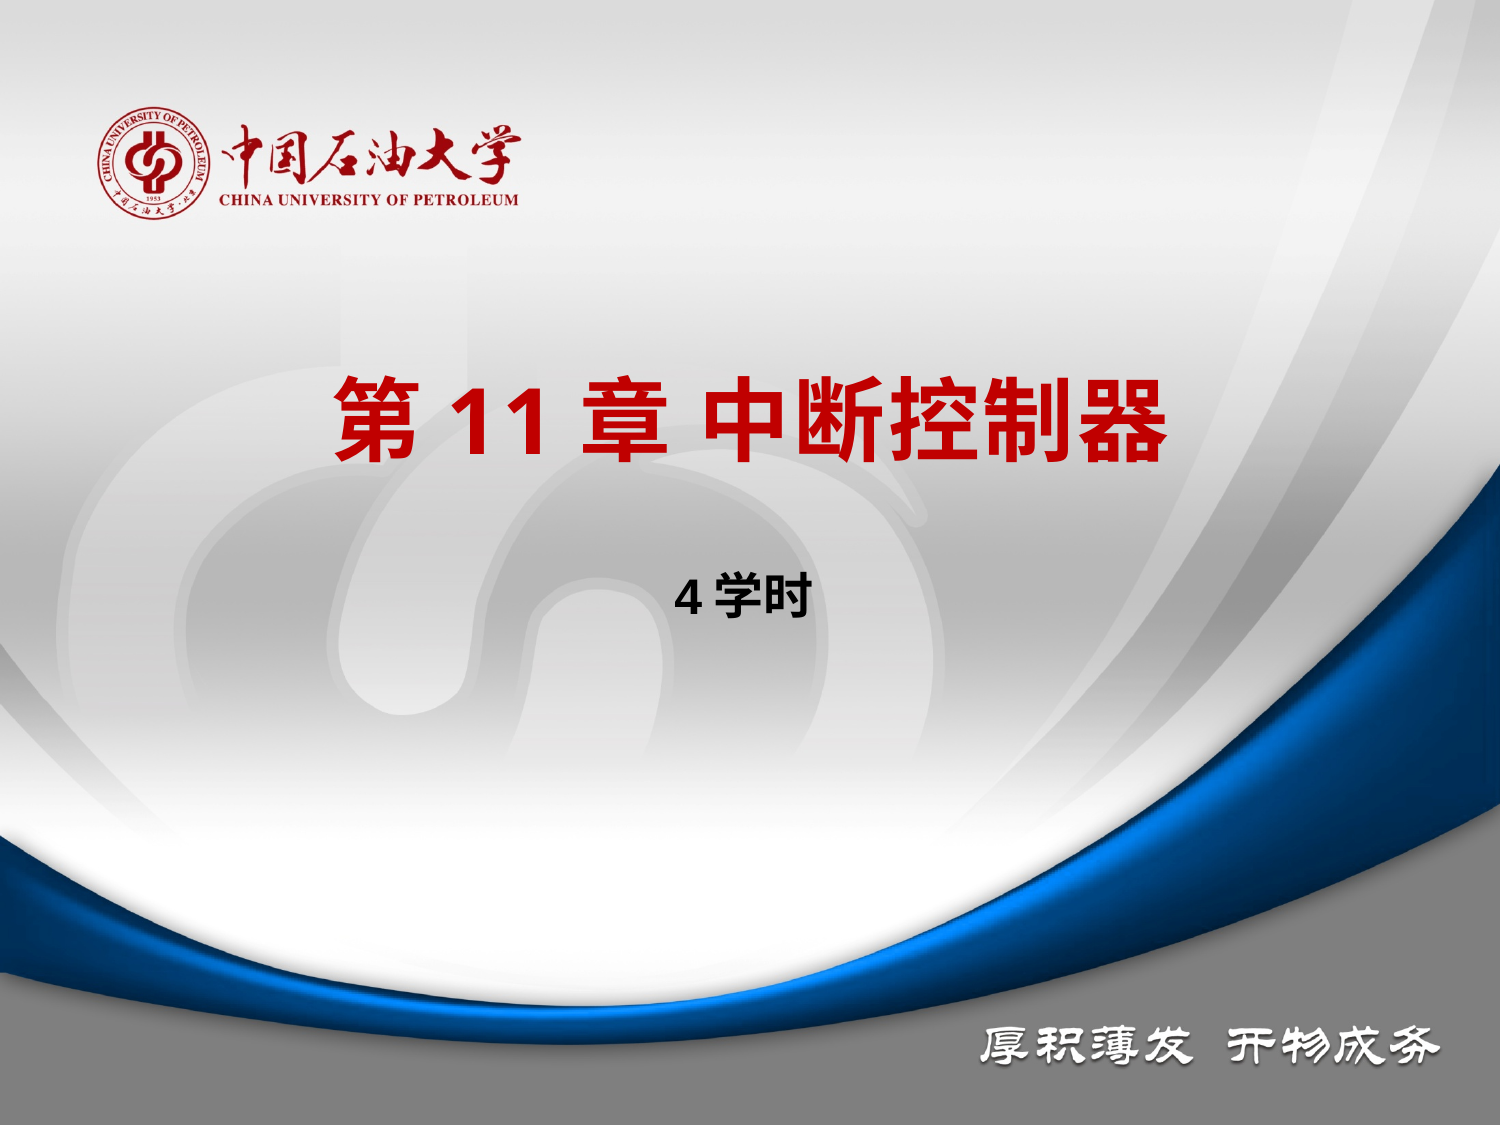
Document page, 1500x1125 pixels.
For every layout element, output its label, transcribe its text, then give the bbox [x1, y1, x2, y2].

title 第11章 中断控制器 [112, 316, 1388, 481]
subtitle 4学时 [480, 527, 1009, 634]
picture [0, 0, 1500, 1125]
